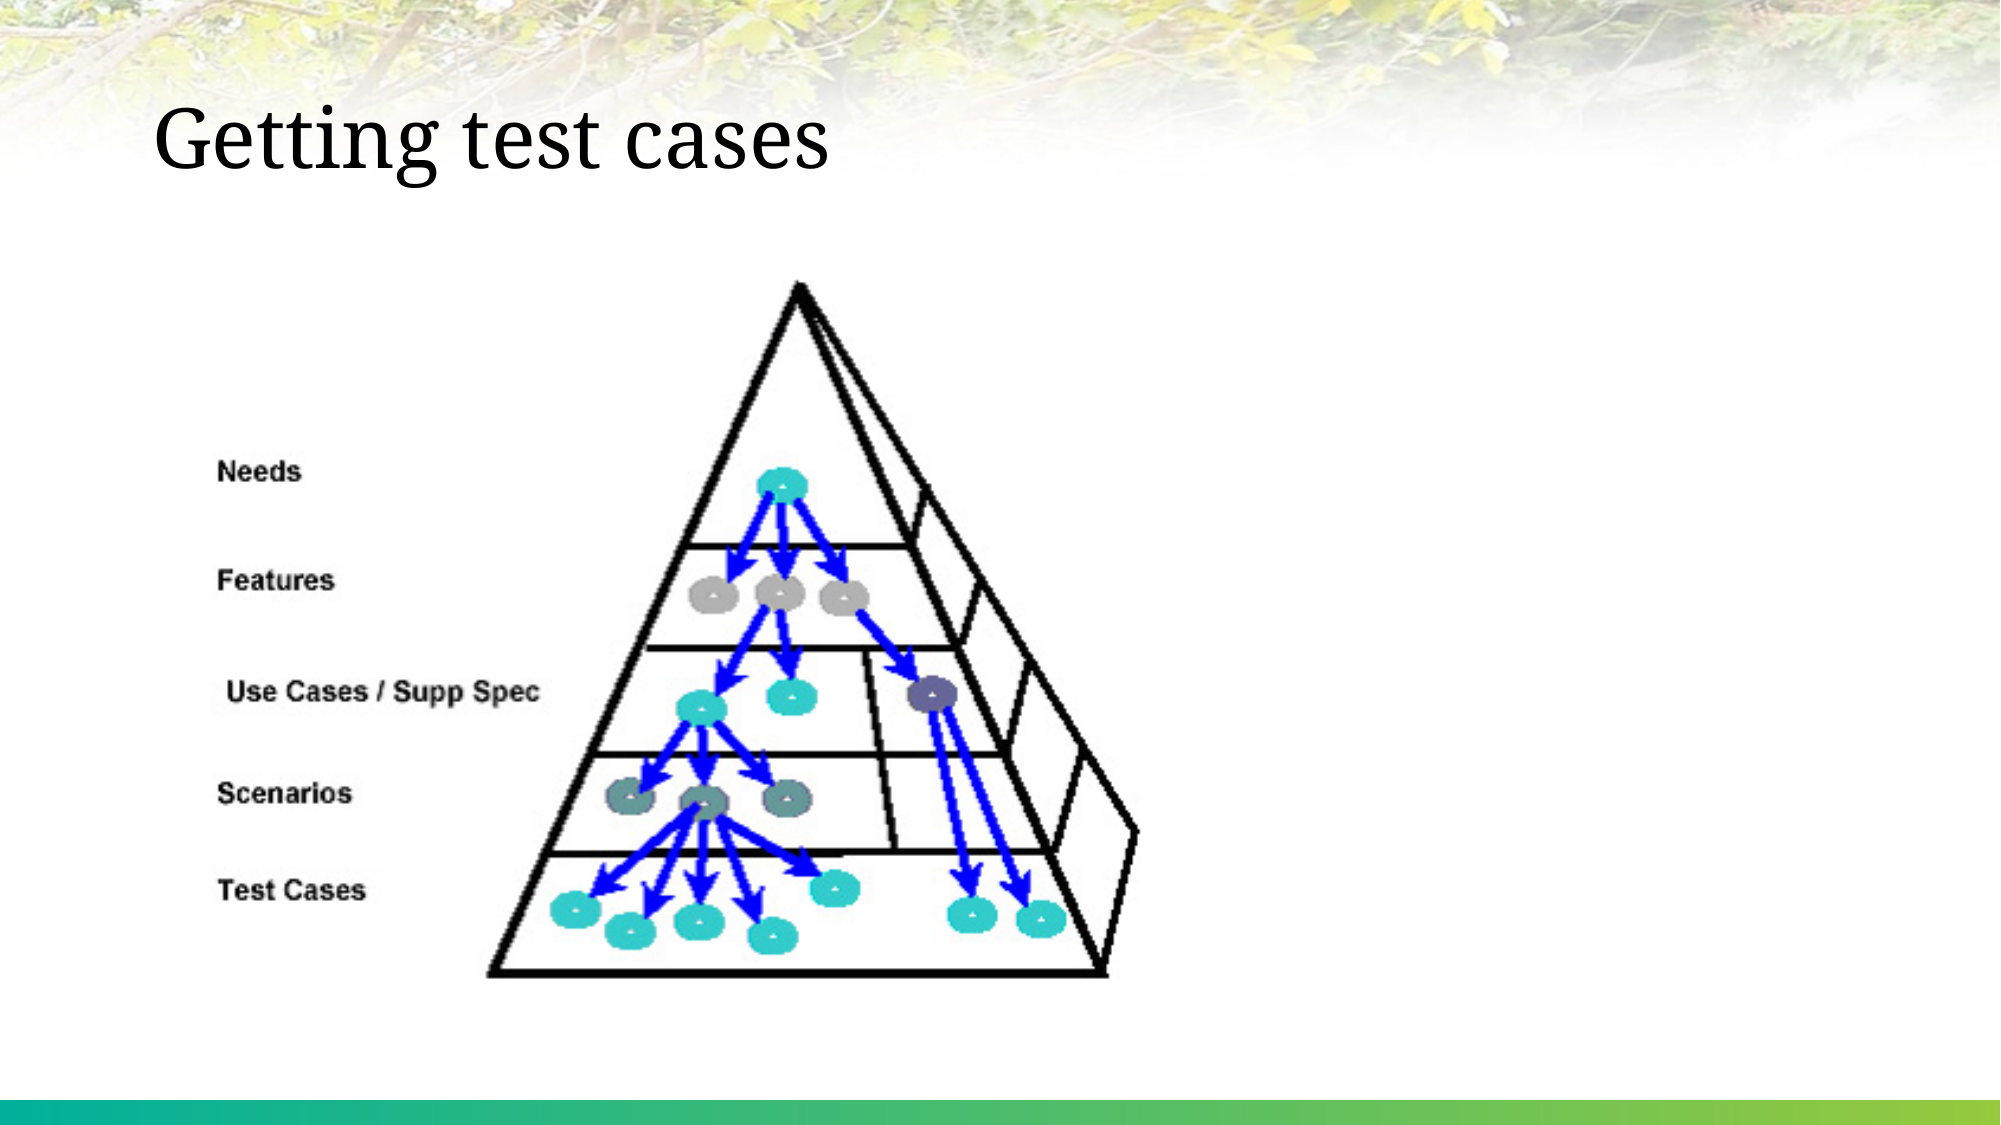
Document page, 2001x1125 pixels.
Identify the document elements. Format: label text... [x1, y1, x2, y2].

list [0, 262, 1351, 1006]
title Getting test cases [137, 59, 1863, 223]
picture [0, 0, 2000, 182]
